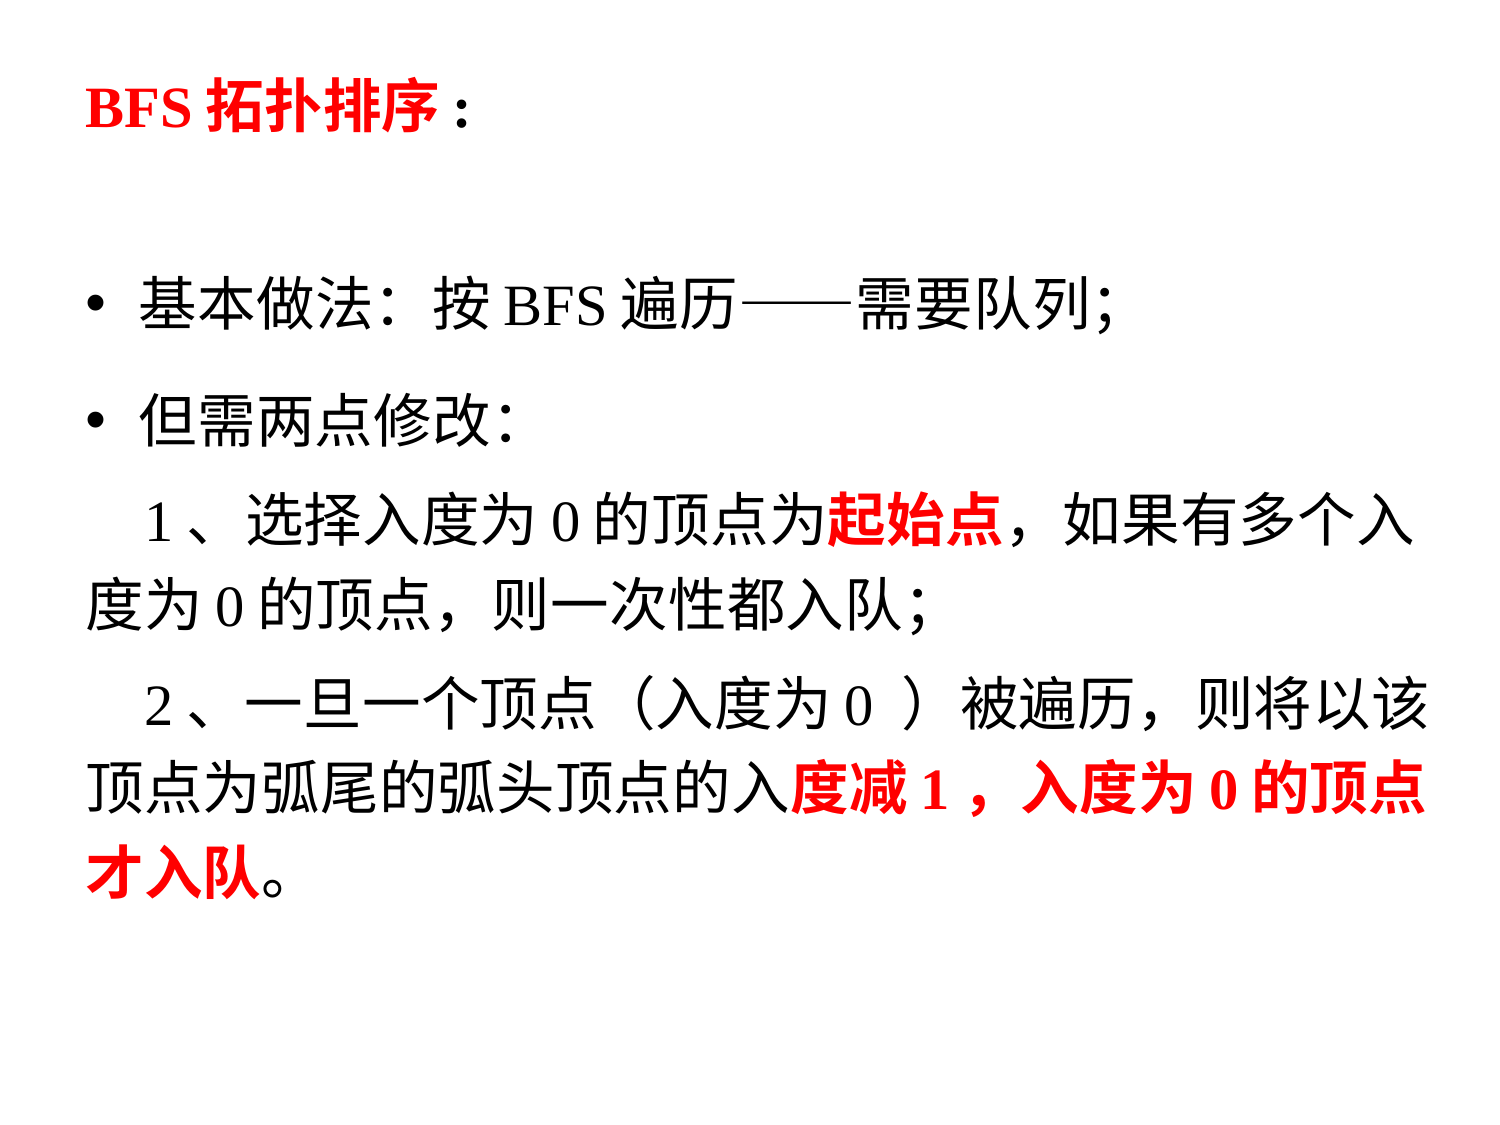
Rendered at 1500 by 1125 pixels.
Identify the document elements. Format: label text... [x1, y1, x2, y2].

list BFS拓扑排序: 基本做法：按BFS遍历——需要队列； 但需两点修改： 1、选择入度为0的顶点为起始点，如果有多个入度为0的顶点，则一次性都入队； 2、一旦一个顶点（入度为0 ）被遍历，则将以该顶点为弧尾的弧头顶点的入度减1，入度为0的顶点才入队。 [70, 46, 1477, 917]
